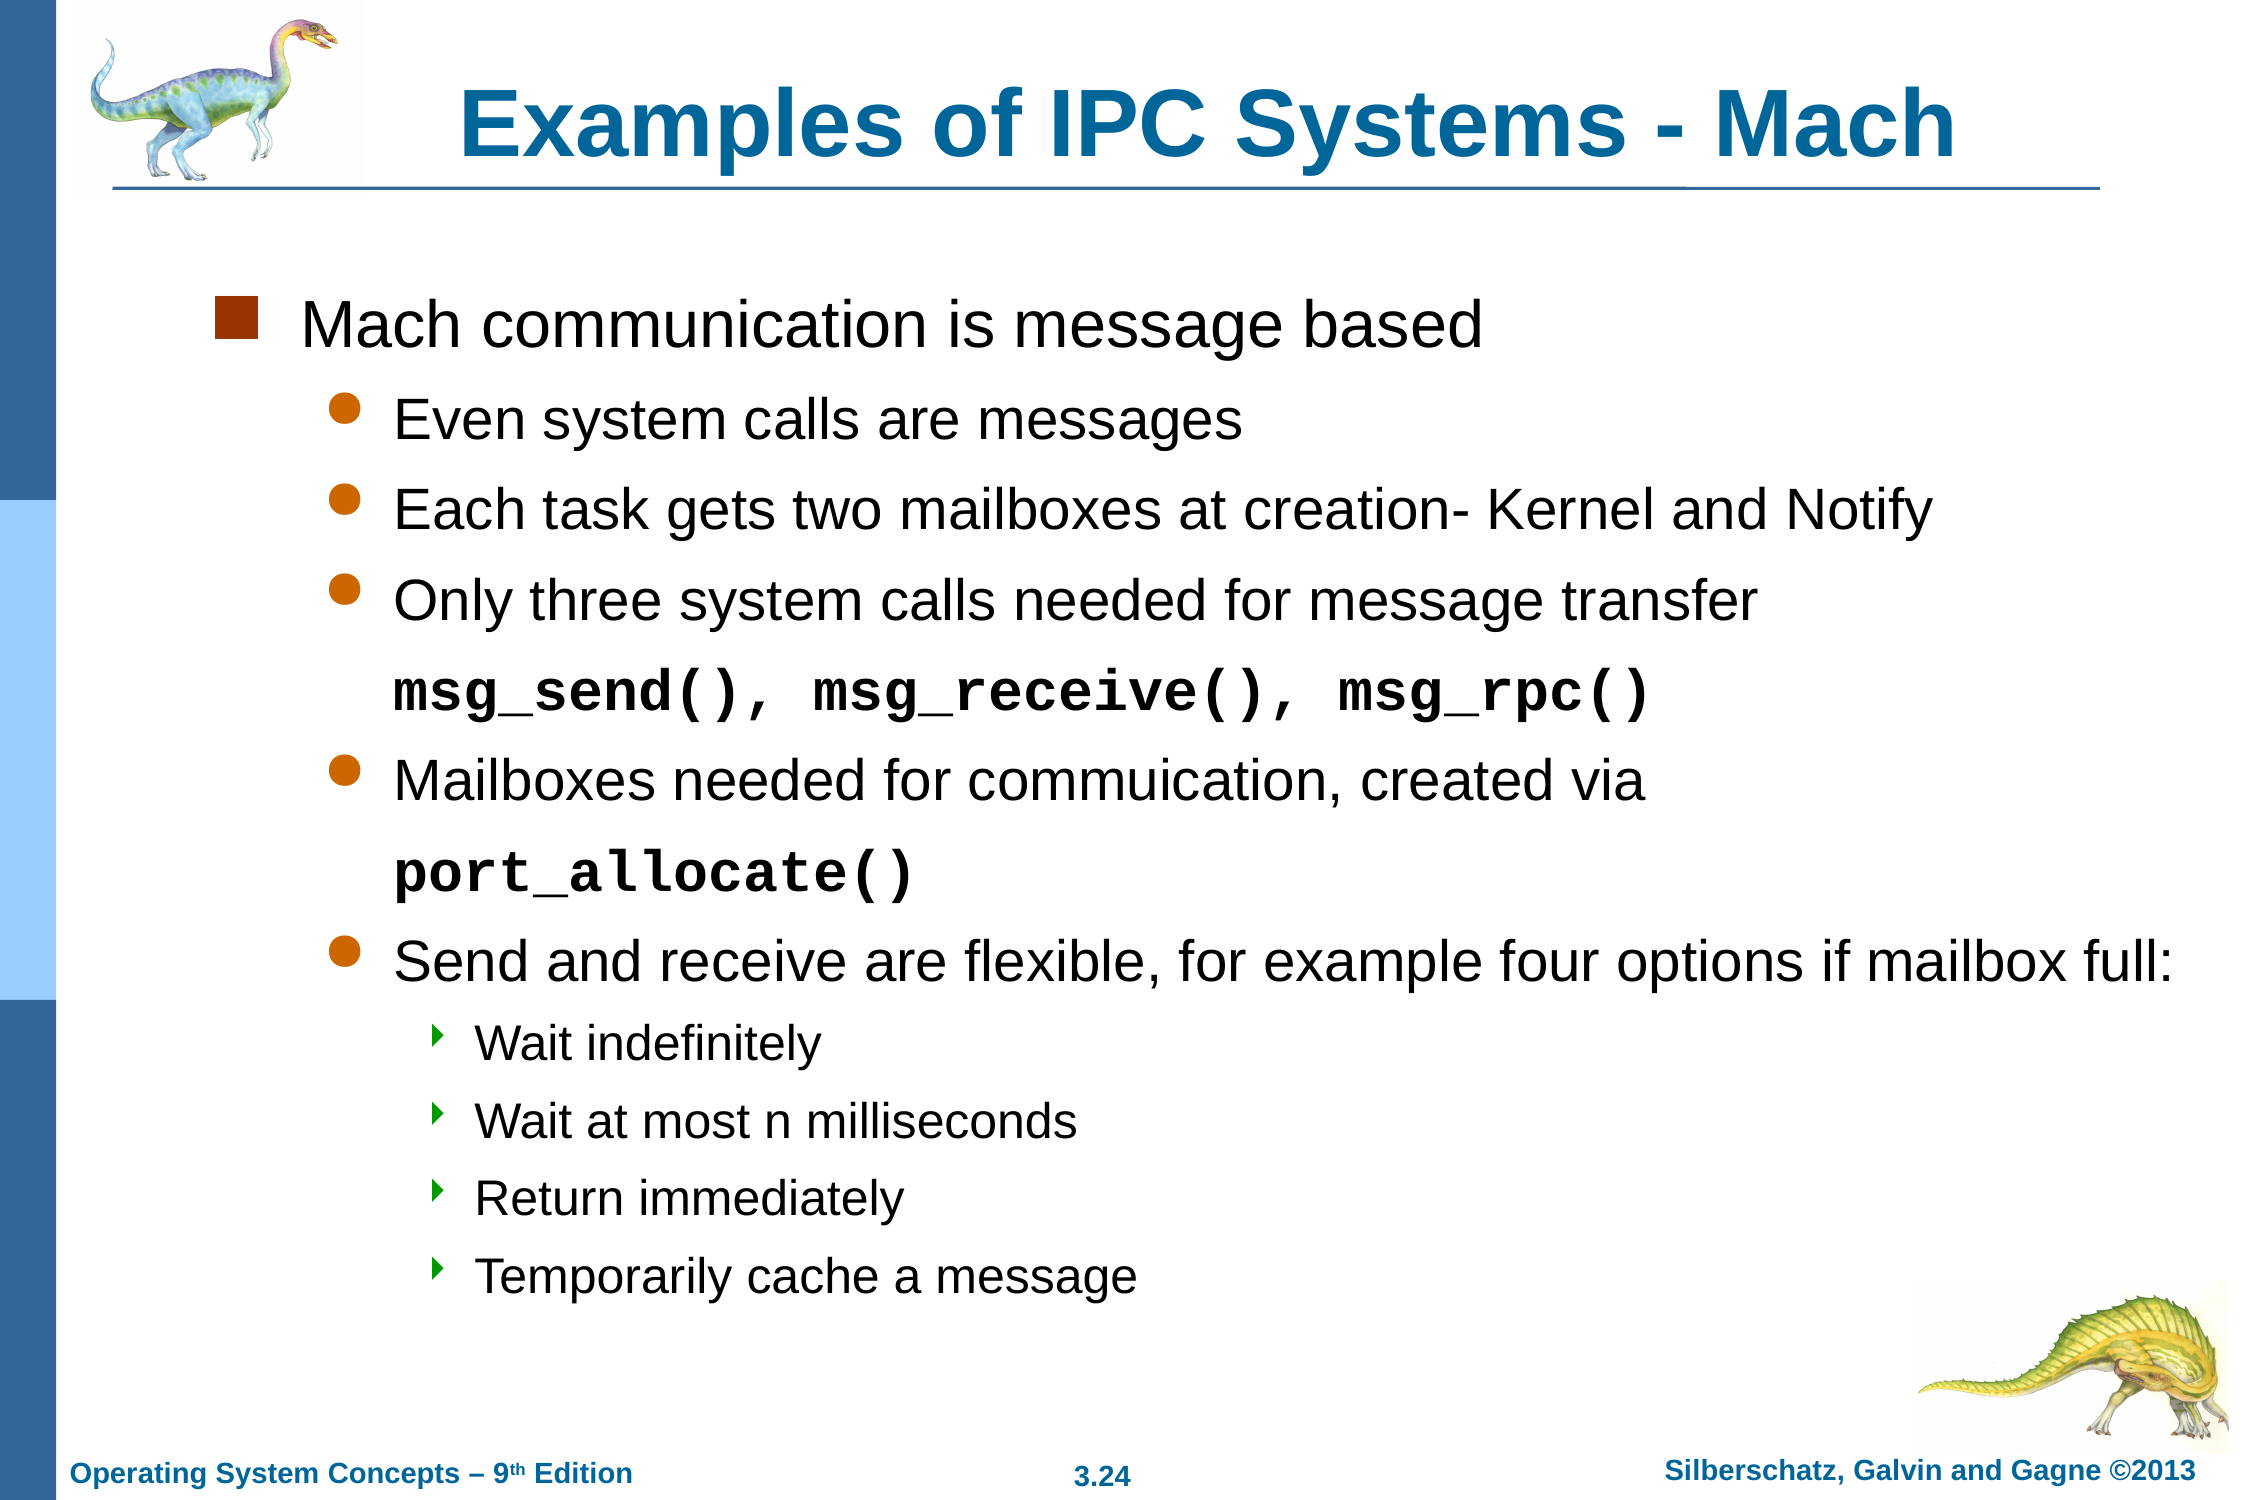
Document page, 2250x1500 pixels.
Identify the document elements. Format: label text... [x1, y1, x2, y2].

list Mach communication is message based Even system calls are messages Each task gets two mailboxes at creation- Kernel and Notify Only three system calls needed for message transfer msg_send(), msg_receive(), msg_rpc() Mailboxes needed for commuication, created via port_allocate() Send and receive are flexible, for example four options if mailbox full: Wait indefinitely Wait at most n milliseconds Return immediately Temporarily cache a message [198, 269, 2224, 1261]
picture [1913, 1279, 2229, 1453]
title Examples of IPC Systems - Mach [280, 60, 2138, 187]
picture [70, 0, 365, 199]
